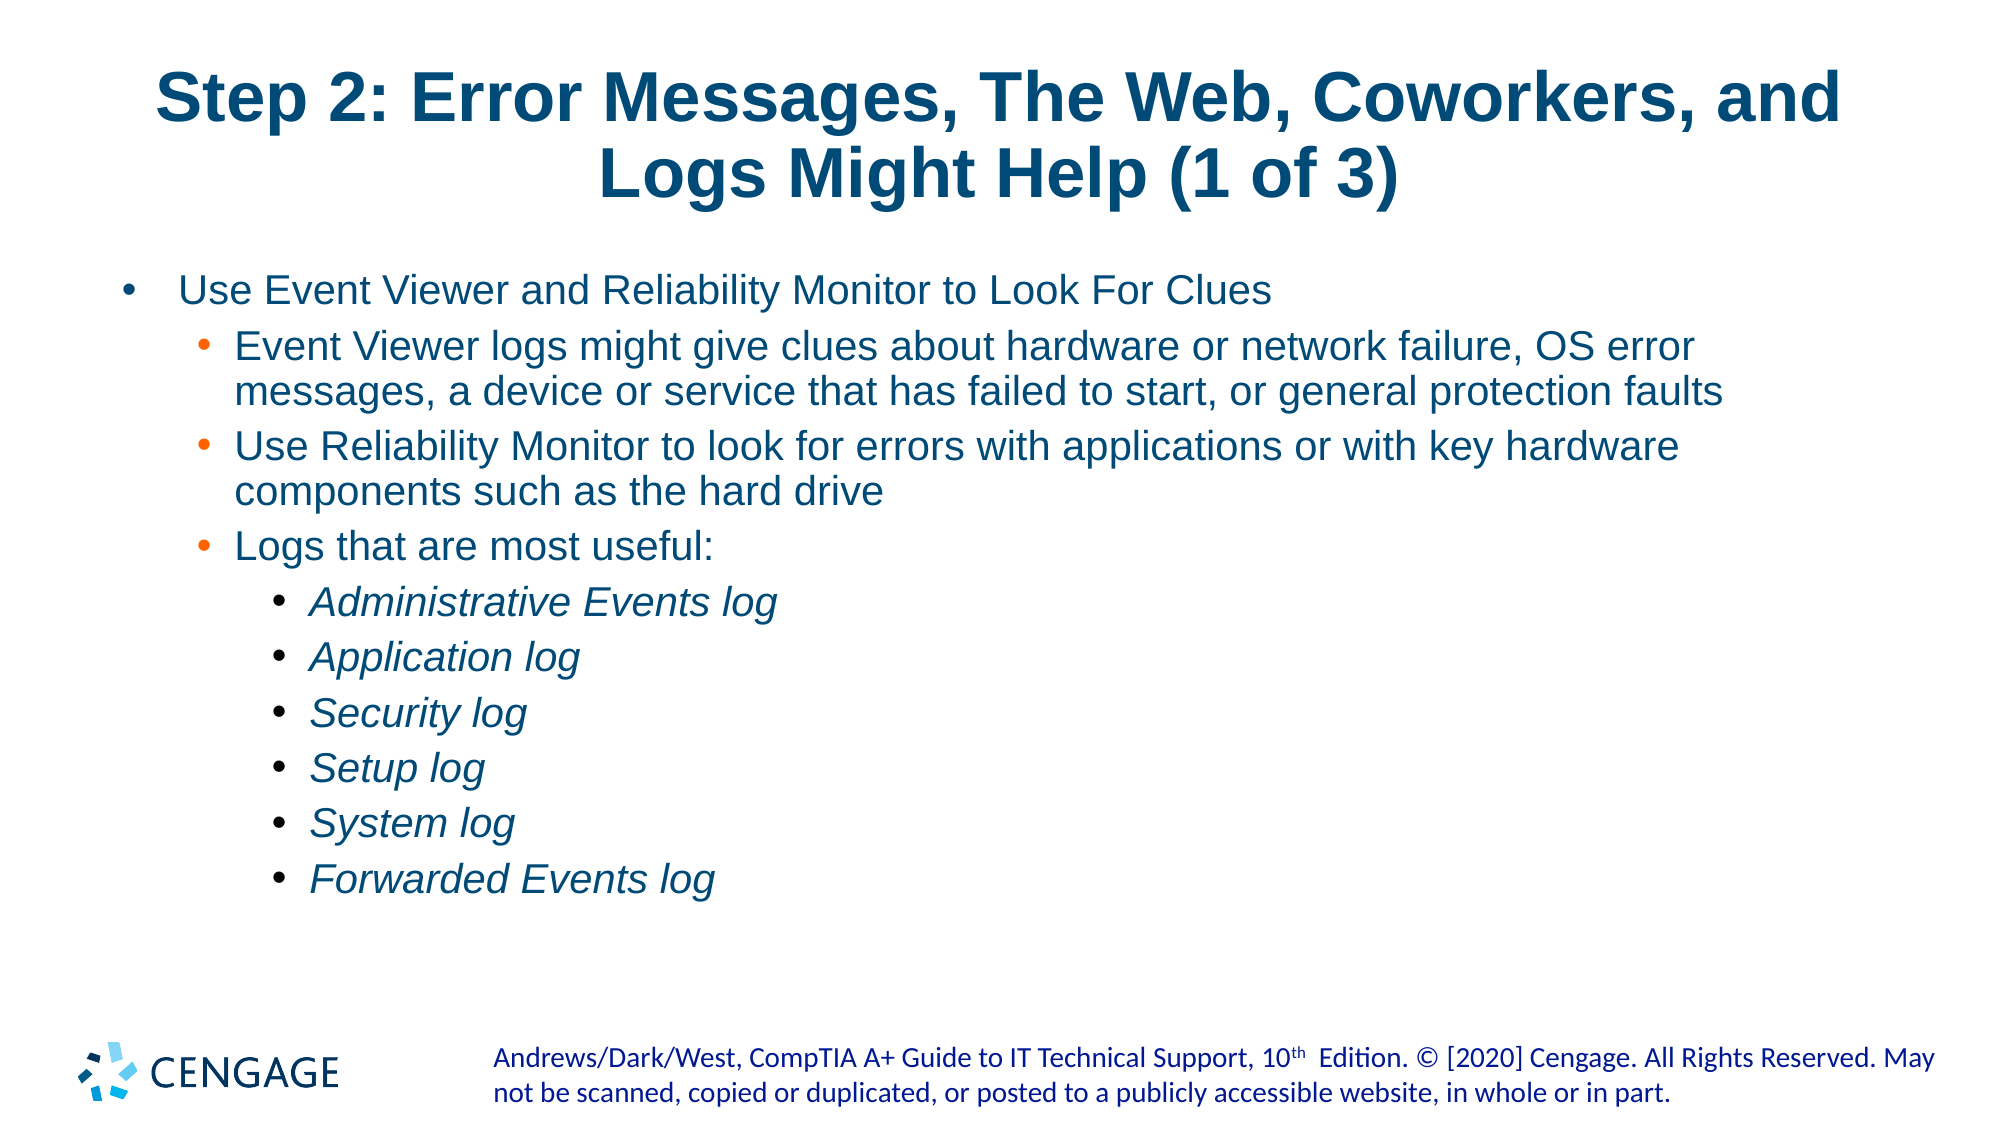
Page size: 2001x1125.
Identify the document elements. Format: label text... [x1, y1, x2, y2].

picture [78, 1042, 338, 1101]
list Use Event Viewer and Reliability Monitor to Look For Clues Event Viewer logs might give clues about hardware or network failure, OS error messages, a device or service that has failed to start, or general protection faults Use Reliability Monitor to look for errors with applications or with key hardware components such as the hard drive Logs that are most useful: Administrative Events log Application log Security log Setup log System log Forwarded Events log [121, 268, 1880, 990]
title Step 2: Error Messages, The Web, Coworkers, and Logs Might Help (1 of 3) [137, 59, 1863, 171]
